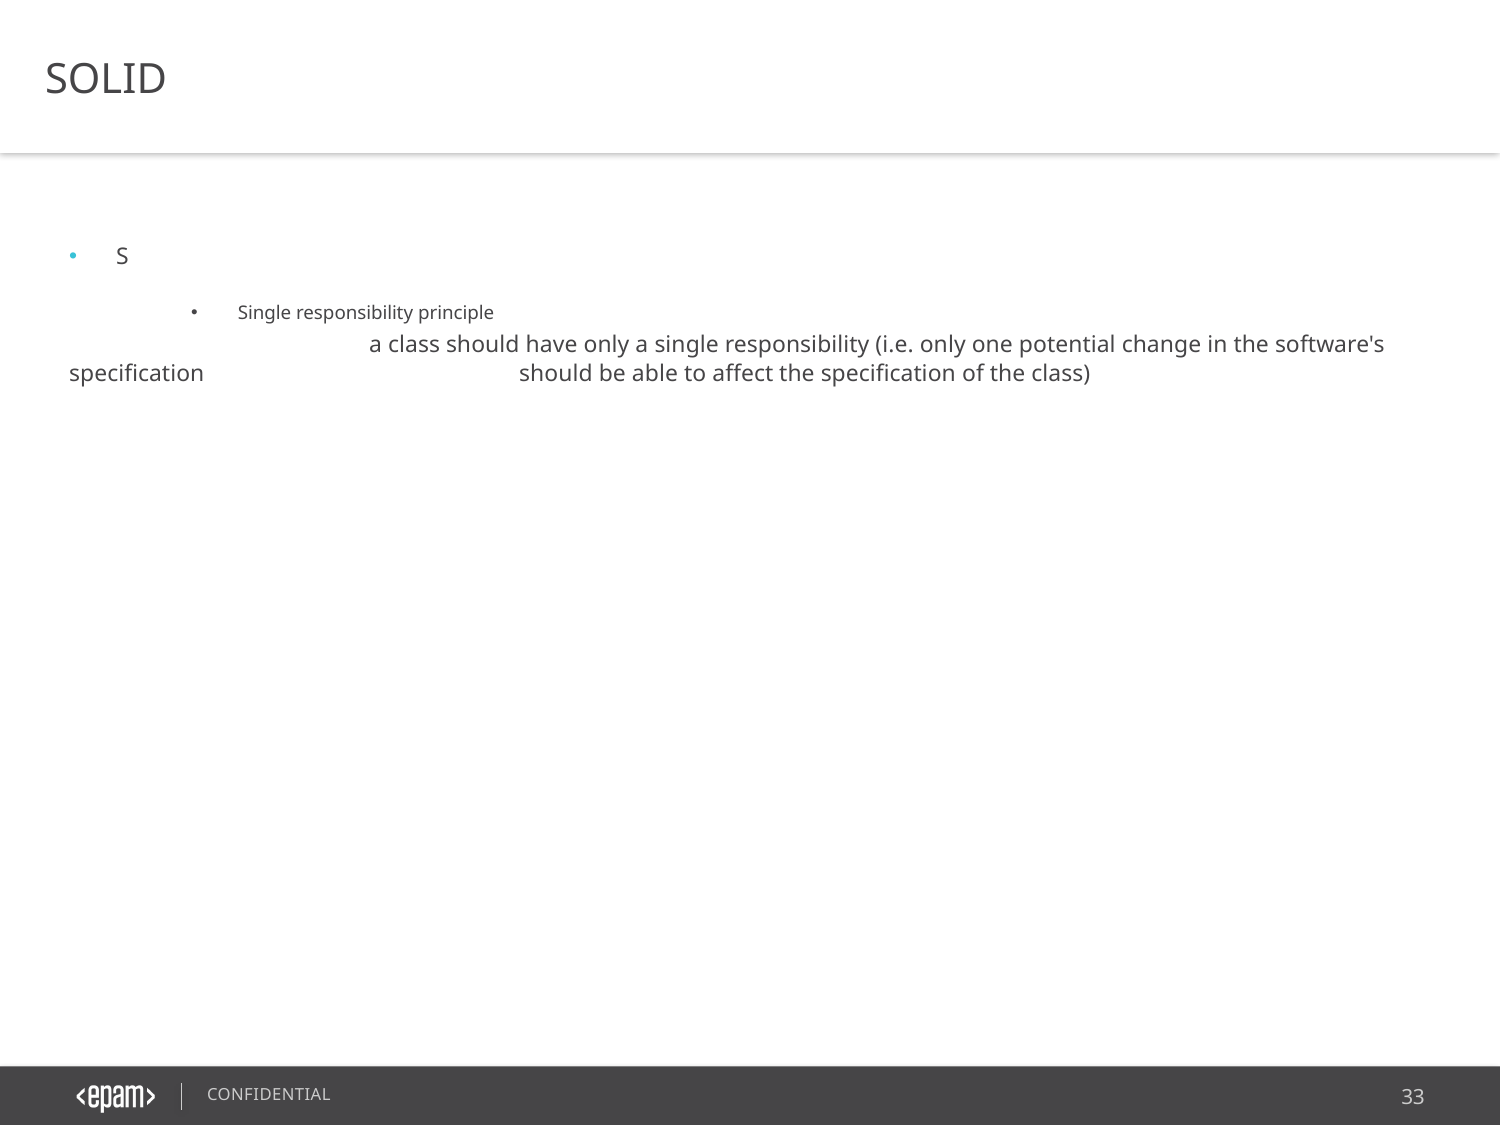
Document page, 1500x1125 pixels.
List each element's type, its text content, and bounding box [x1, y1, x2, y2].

list S Single responsibility principle a class should have only a single responsibility (i.e. only one potential change in the software's specification should be able to affect the specification of the class) [57, 235, 1426, 976]
list SOLID [0, 0, 1500, 153]
picture [76, 1085, 155, 1113]
